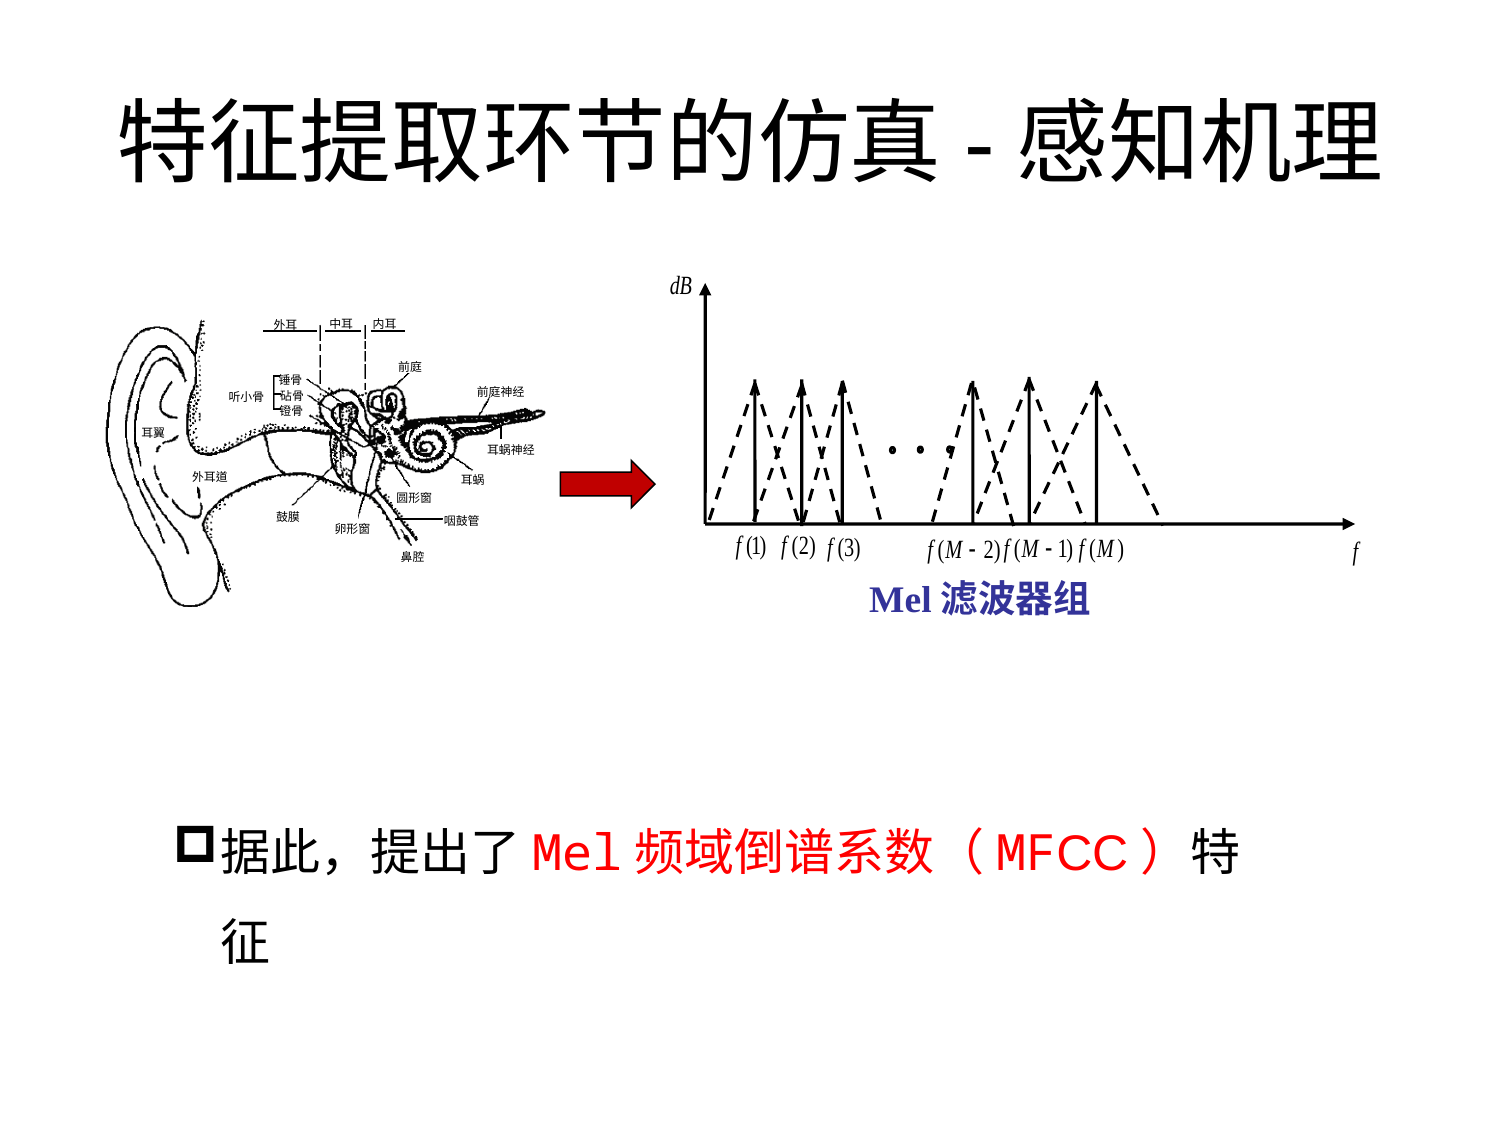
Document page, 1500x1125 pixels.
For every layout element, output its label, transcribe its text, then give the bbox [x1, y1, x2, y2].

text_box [666, 270, 1367, 629]
text_box 据此，提出了Mel频域倒谱系数（MFCC）特征 [158, 783, 1299, 978]
title 特征提取环节的仿真-感知机理 [75, 45, 1425, 233]
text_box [81, 293, 561, 620]
text_box [566, 460, 655, 508]
